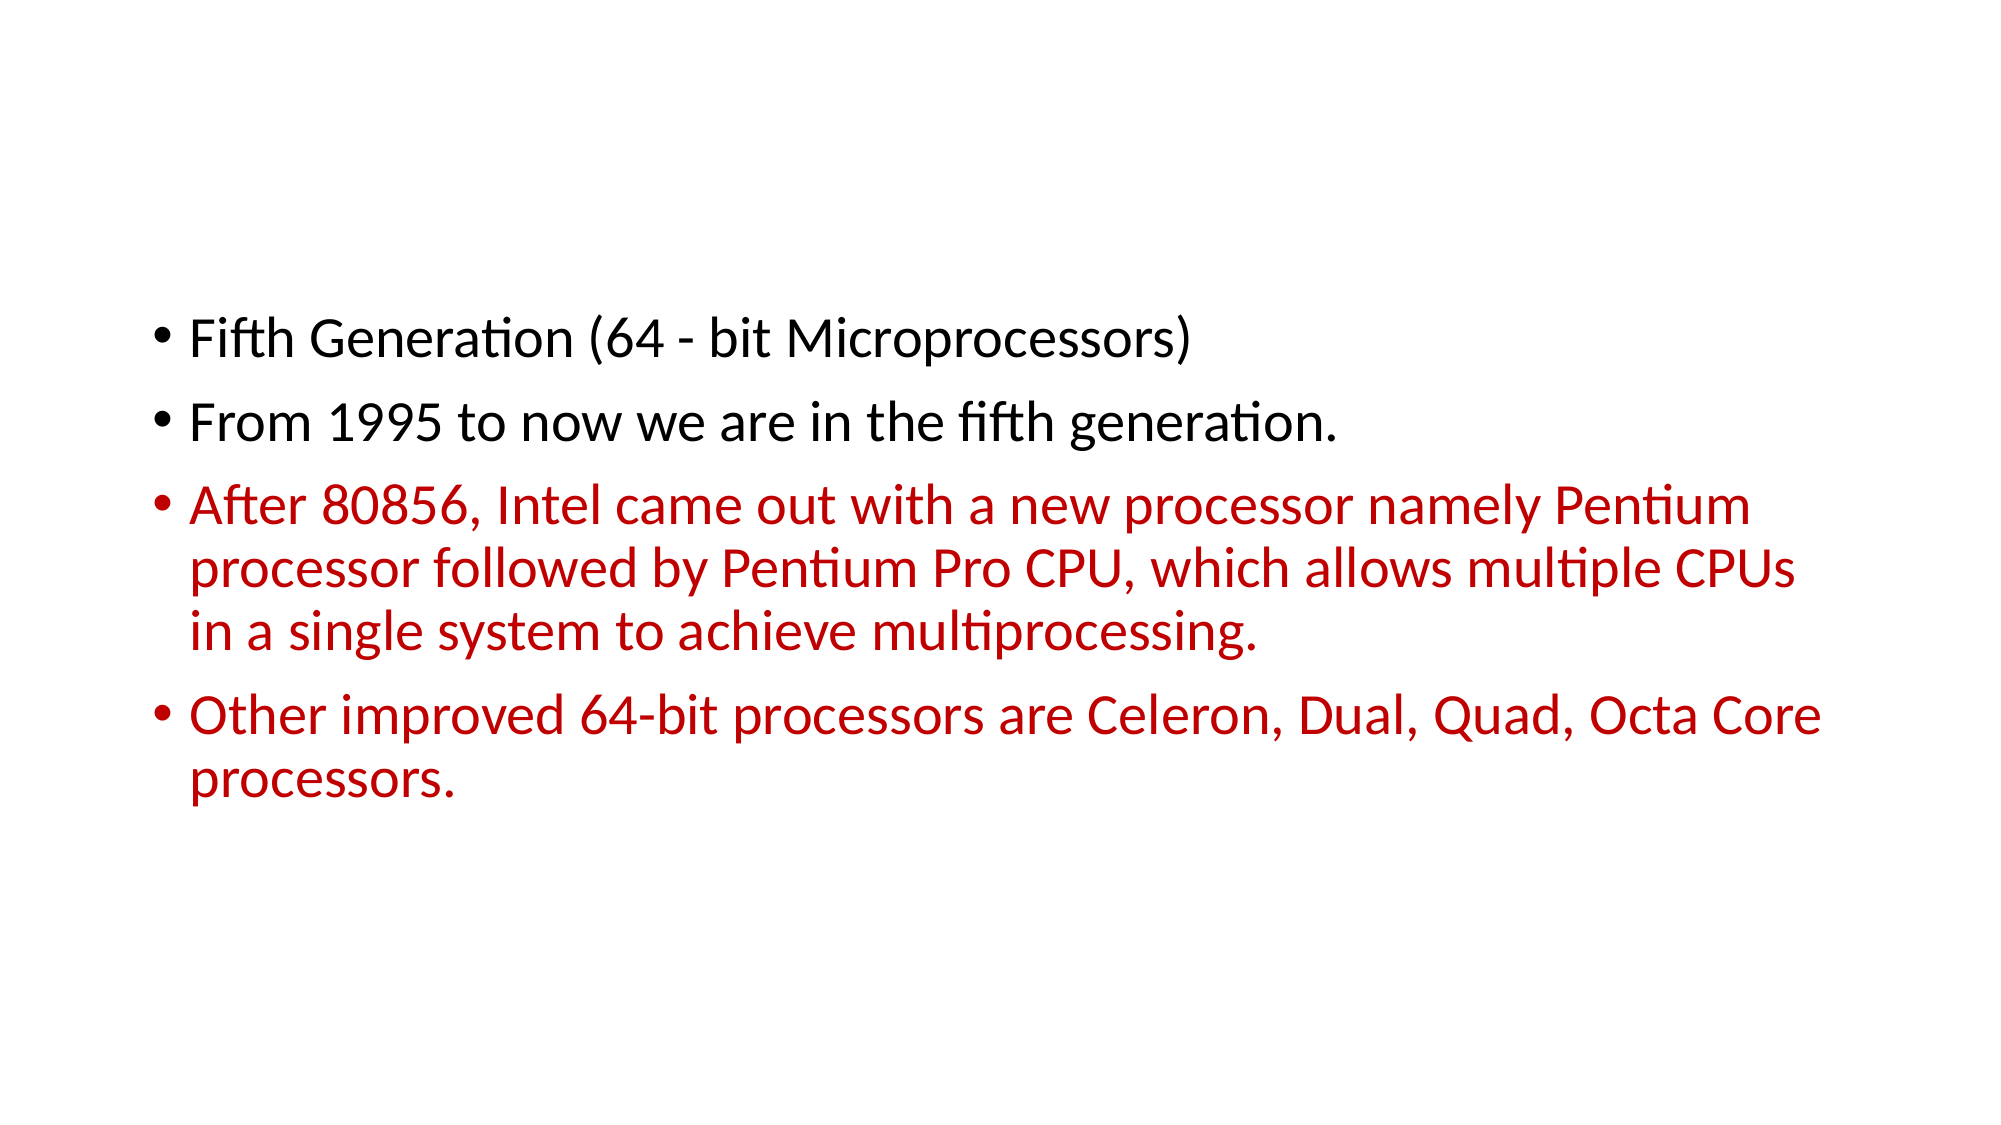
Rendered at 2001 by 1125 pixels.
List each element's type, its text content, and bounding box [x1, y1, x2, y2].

list Fifth Generation (64 - bit Microprocessors) From 1995 to now we are in the fifth generation. After 80856, Intel came out with a new processor namely Pentium processor followed by Pentium Pro CPU, which allows multiple CPUs in a single system to achieve multiprocessing. Other improved 64-bit processors are Celeron, Dual, Quad, Octa Core processors. [137, 299, 1863, 1014]
